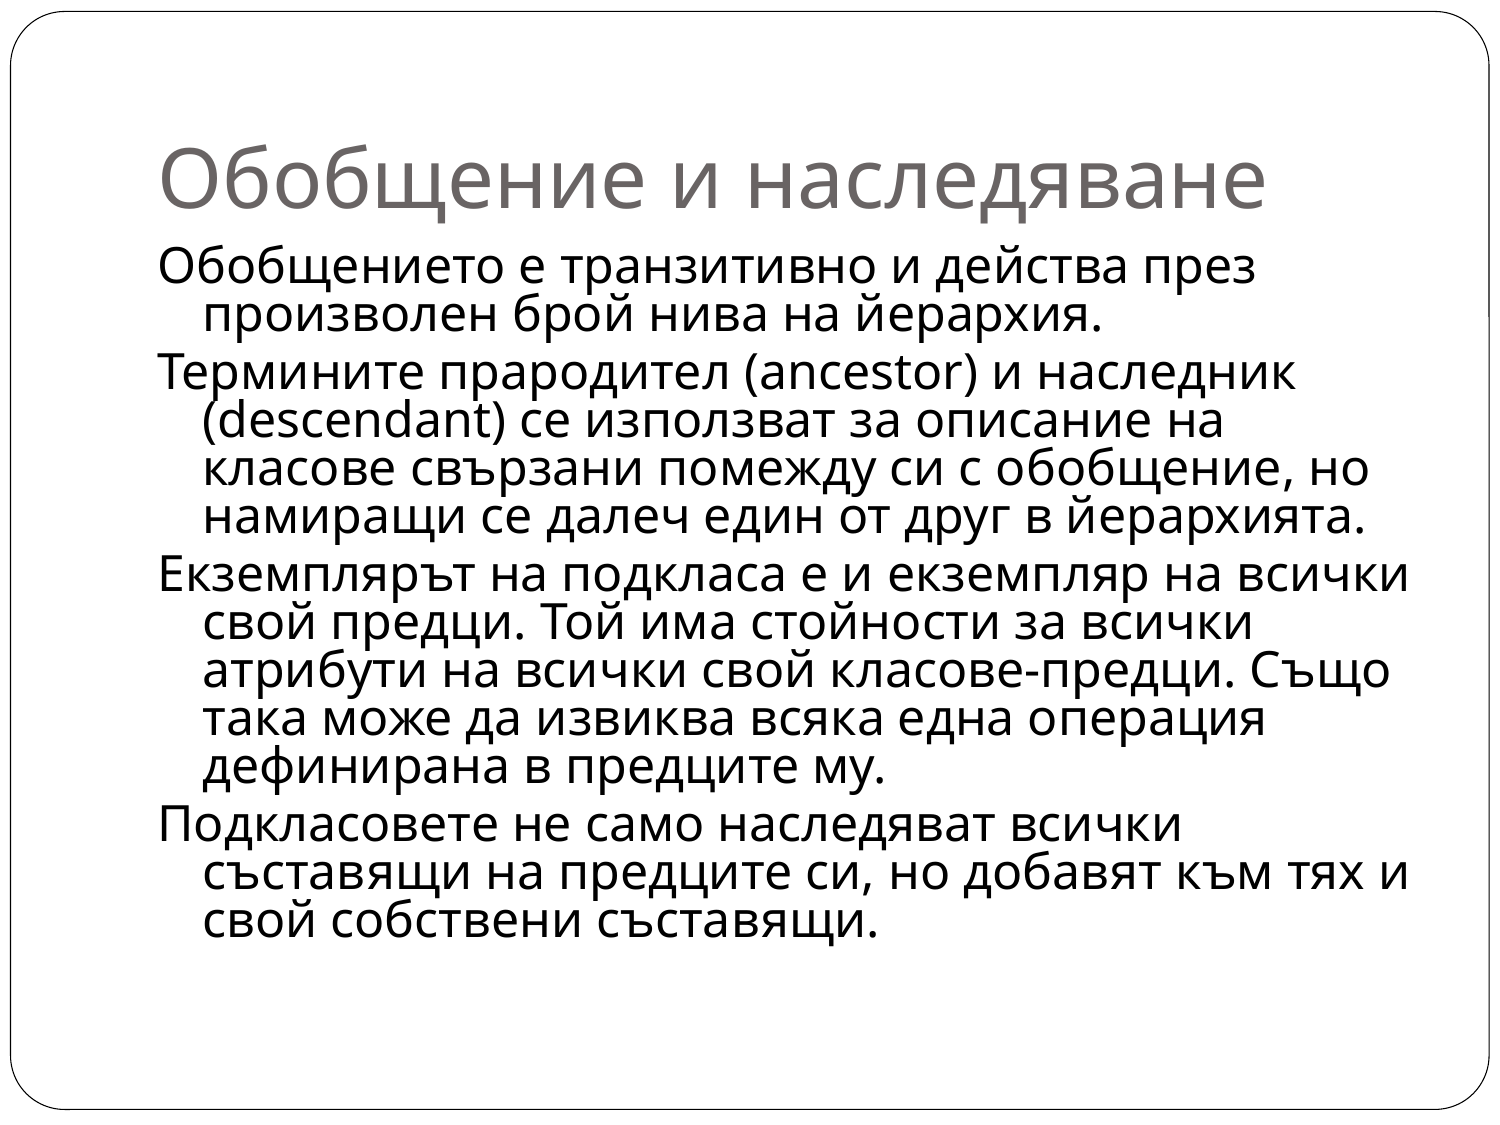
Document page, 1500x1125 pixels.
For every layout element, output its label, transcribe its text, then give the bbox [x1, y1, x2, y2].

list Обобщението е транзитивно и действа през произволен брой нива на йерархия. Термините прародител (ancestor) и наследник (descendant) се използват за описание на класове свързани помежду си с обобщение, но намиращи се далеч един от друг в йерархията. Екземплярът на подкласа е и екземпляр на всички свой предци. Той има стойности за всички атрибути на всички свой класове-предци. Също така може да извиква всяка една операция дефинирана в предците му. Подкласовете не само наследяват всички съставящи на предците си, но добавят към тях и свой собствени съставящи. [149, 236, 1426, 988]
title Обобщение и наследяване [149, 44, 1426, 234]
